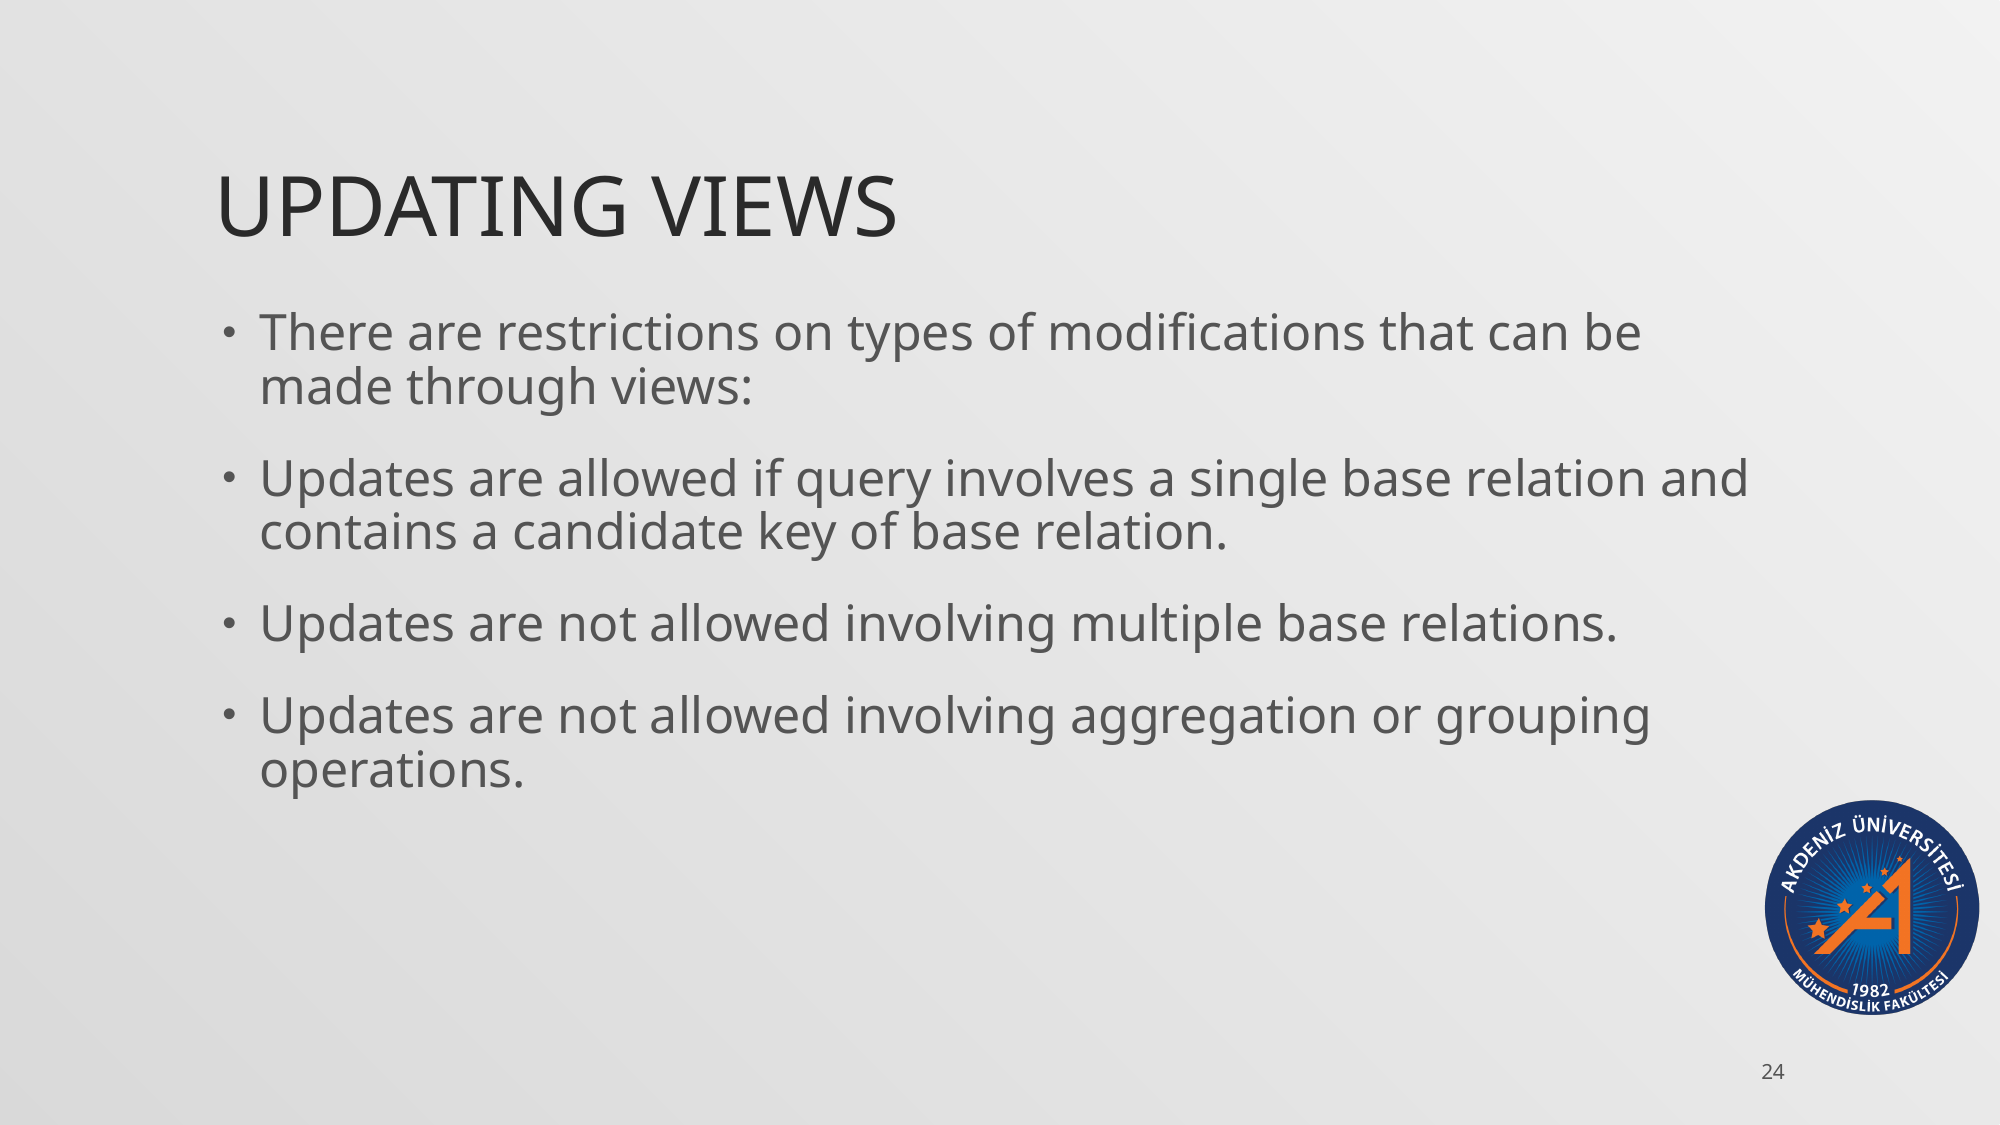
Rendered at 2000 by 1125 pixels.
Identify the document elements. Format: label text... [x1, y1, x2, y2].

list There are restrictions on types of modifications that can be made through views: Updates are allowed if query involves a single base relation and contains a candidate key of base relation. Updates are not allowed involving multiple base relations. Updates are not allowed involving aggregation or grouping operations. [199, 299, 1800, 1013]
slide_number 24 [1612, 1057, 1800, 1088]
picture [1744, 779, 2000, 1036]
title Updating Views [199, 45, 1800, 263]
